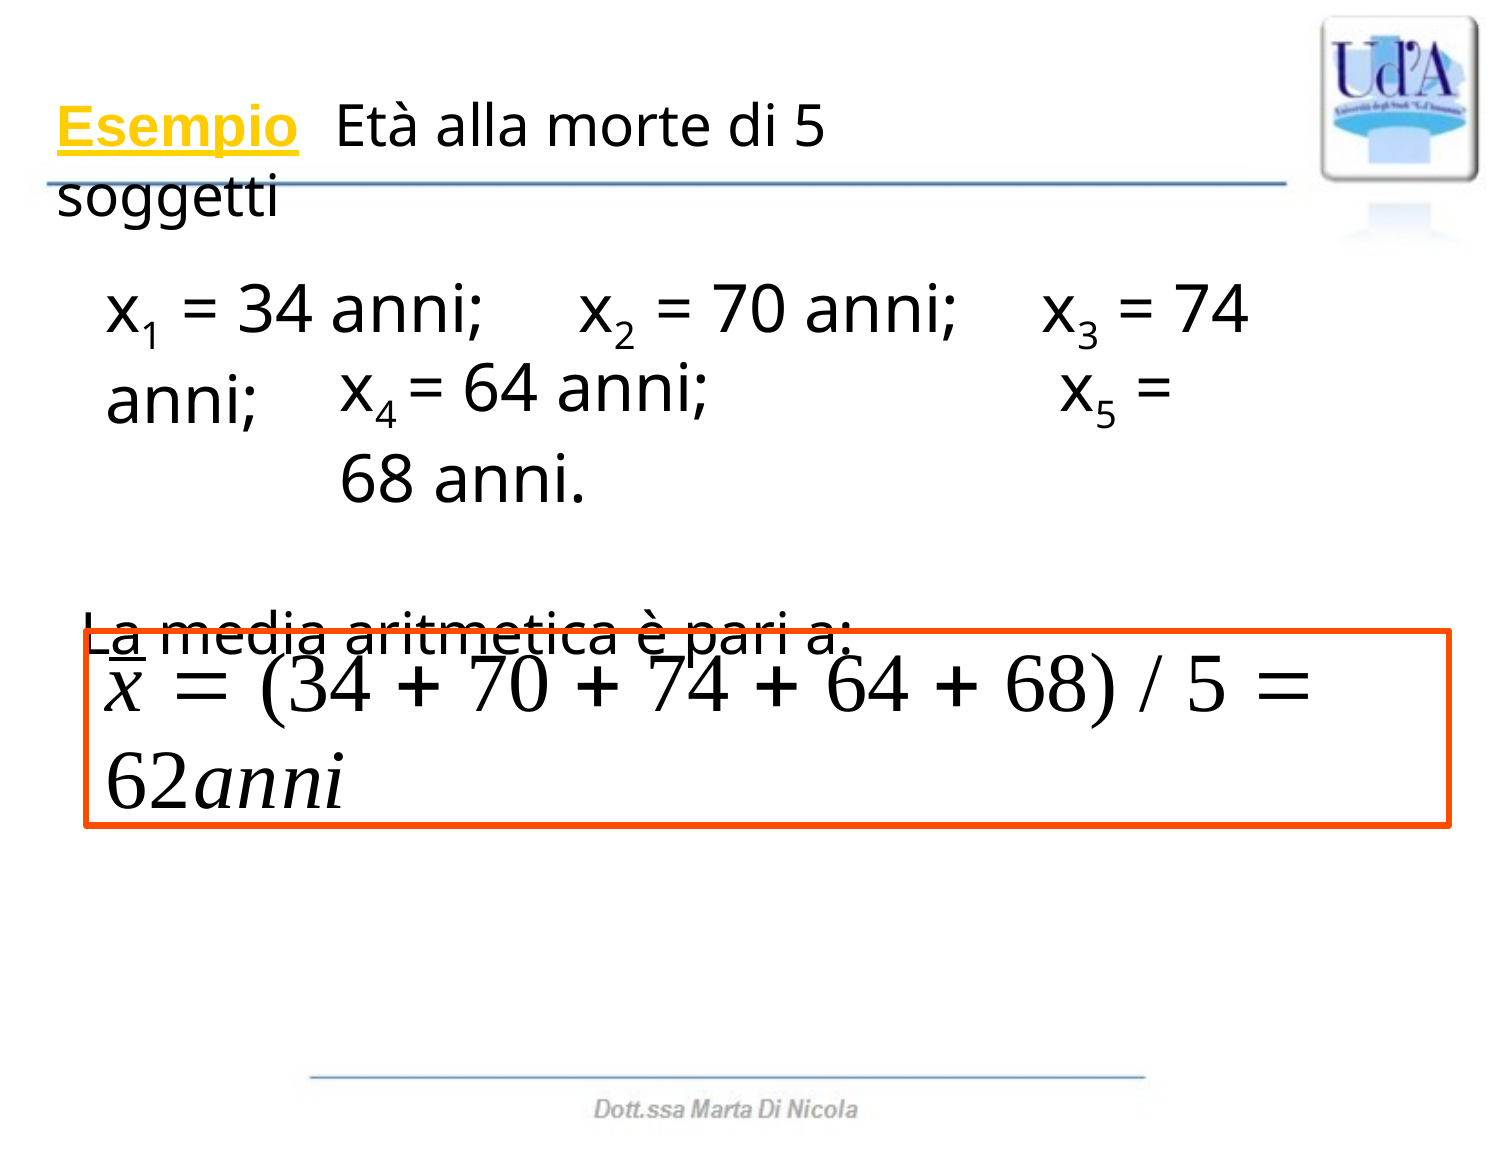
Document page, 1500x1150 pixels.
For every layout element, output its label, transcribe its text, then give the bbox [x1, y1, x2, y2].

text_box Esempio Età alla morte di 5 soggetti [54, 86, 1024, 229]
text_box x4 = 64 anni; x5 = 68 anni. La media aritmetica è pari a: [76, 343, 1179, 666]
picture [29, 14, 1486, 1137]
text_box x  (34  70  74  64  68) / 5  62anni [85, 631, 1449, 826]
title x1 = 34 anni; x2 = 70 anni; x3 = 74 anni; [94, 264, 1411, 459]
